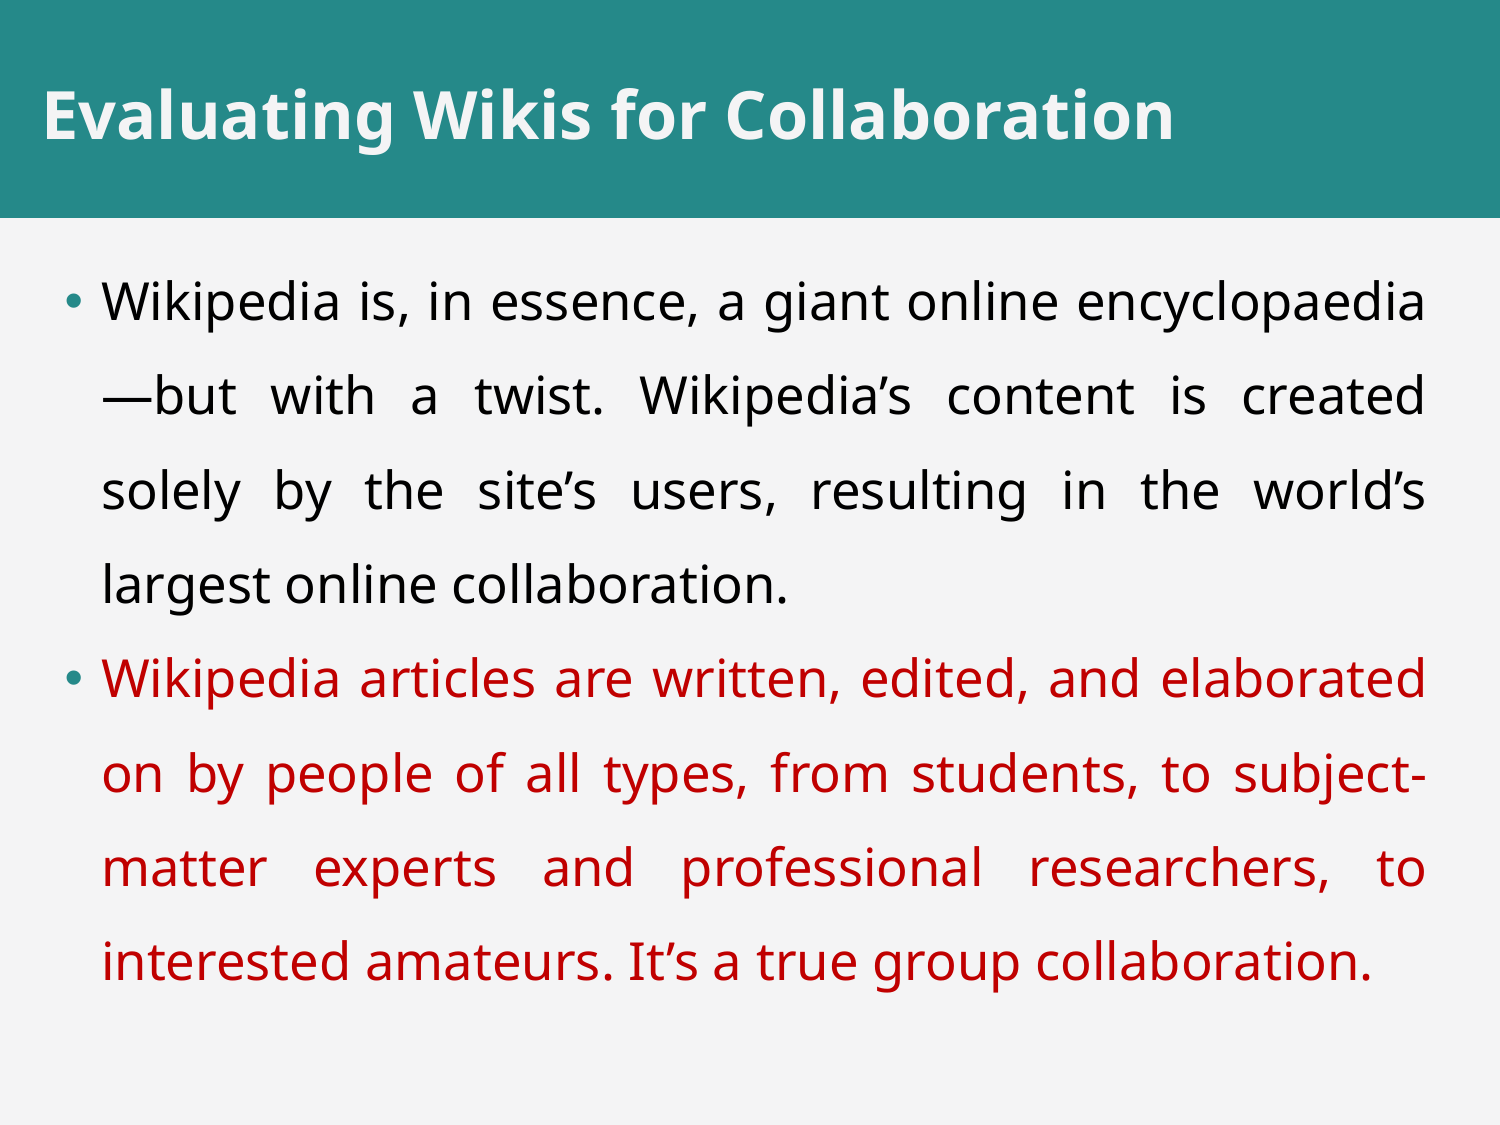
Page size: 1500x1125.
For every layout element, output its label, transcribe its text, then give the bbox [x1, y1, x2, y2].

title Evaluating Wikis for Collaboration [26, 26, 1467, 200]
list Wikipedia is, in essence, a giant online encyclopaedia—but with a twist. Wikipedia’s content is created solely by the site’s users, resulting in the world’s largest online collaboration. Wikipedia articles are written, edited, and elaborated on by people of all types, from students, to subject-matter experts and professional researchers, to interested amateurs. It’s a true group collaboration. [49, 229, 1444, 1068]
